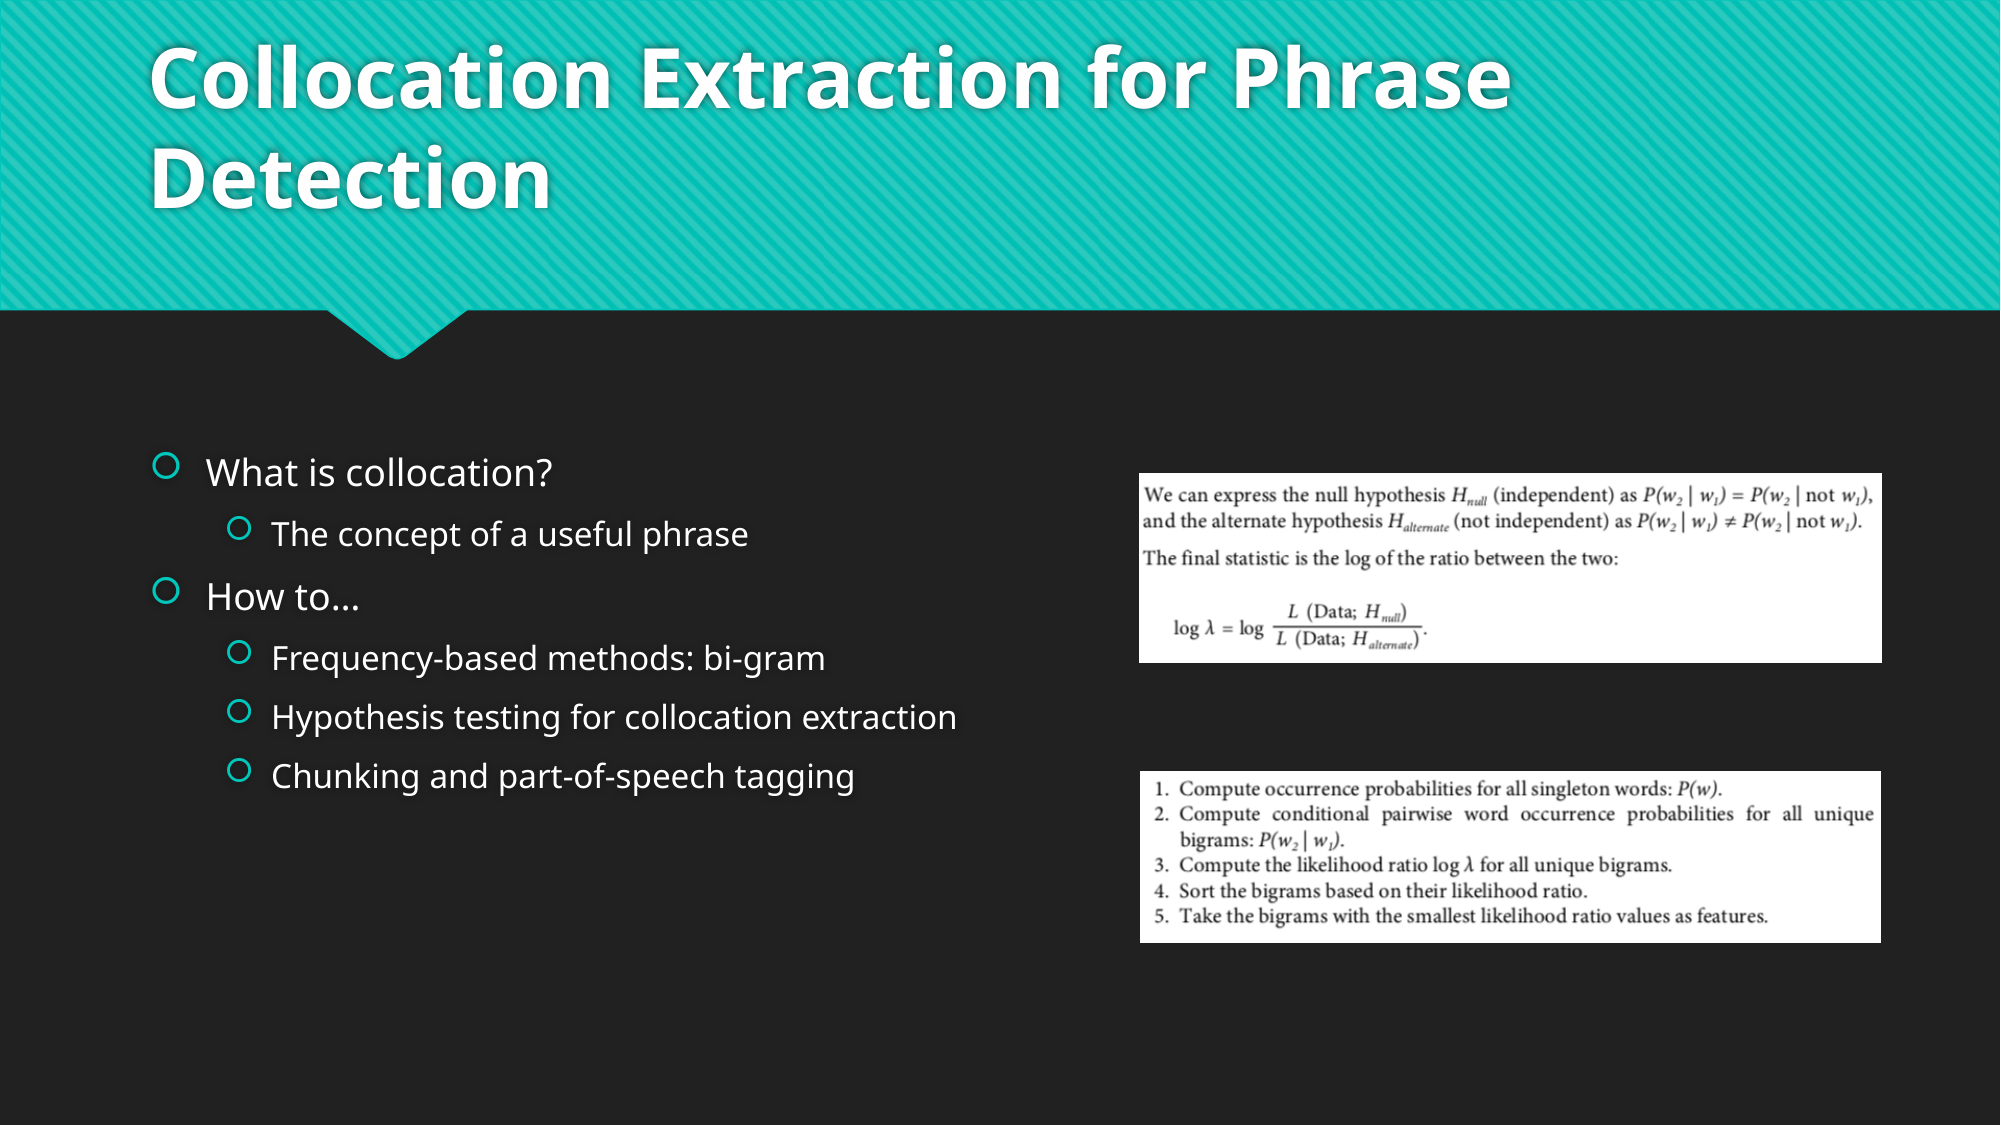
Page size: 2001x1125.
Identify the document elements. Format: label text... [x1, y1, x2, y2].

list What is collocation? The concept of a useful phrase How to… Frequency-based methods: bi-gram Hypothesis testing for collocation extraction Chunking and part-of-speech tagging [134, 364, 1866, 962]
picture [1139, 472, 1882, 663]
title Collocation Extraction for Phrase Detection [132, 73, 1943, 233]
picture [1140, 771, 1881, 943]
